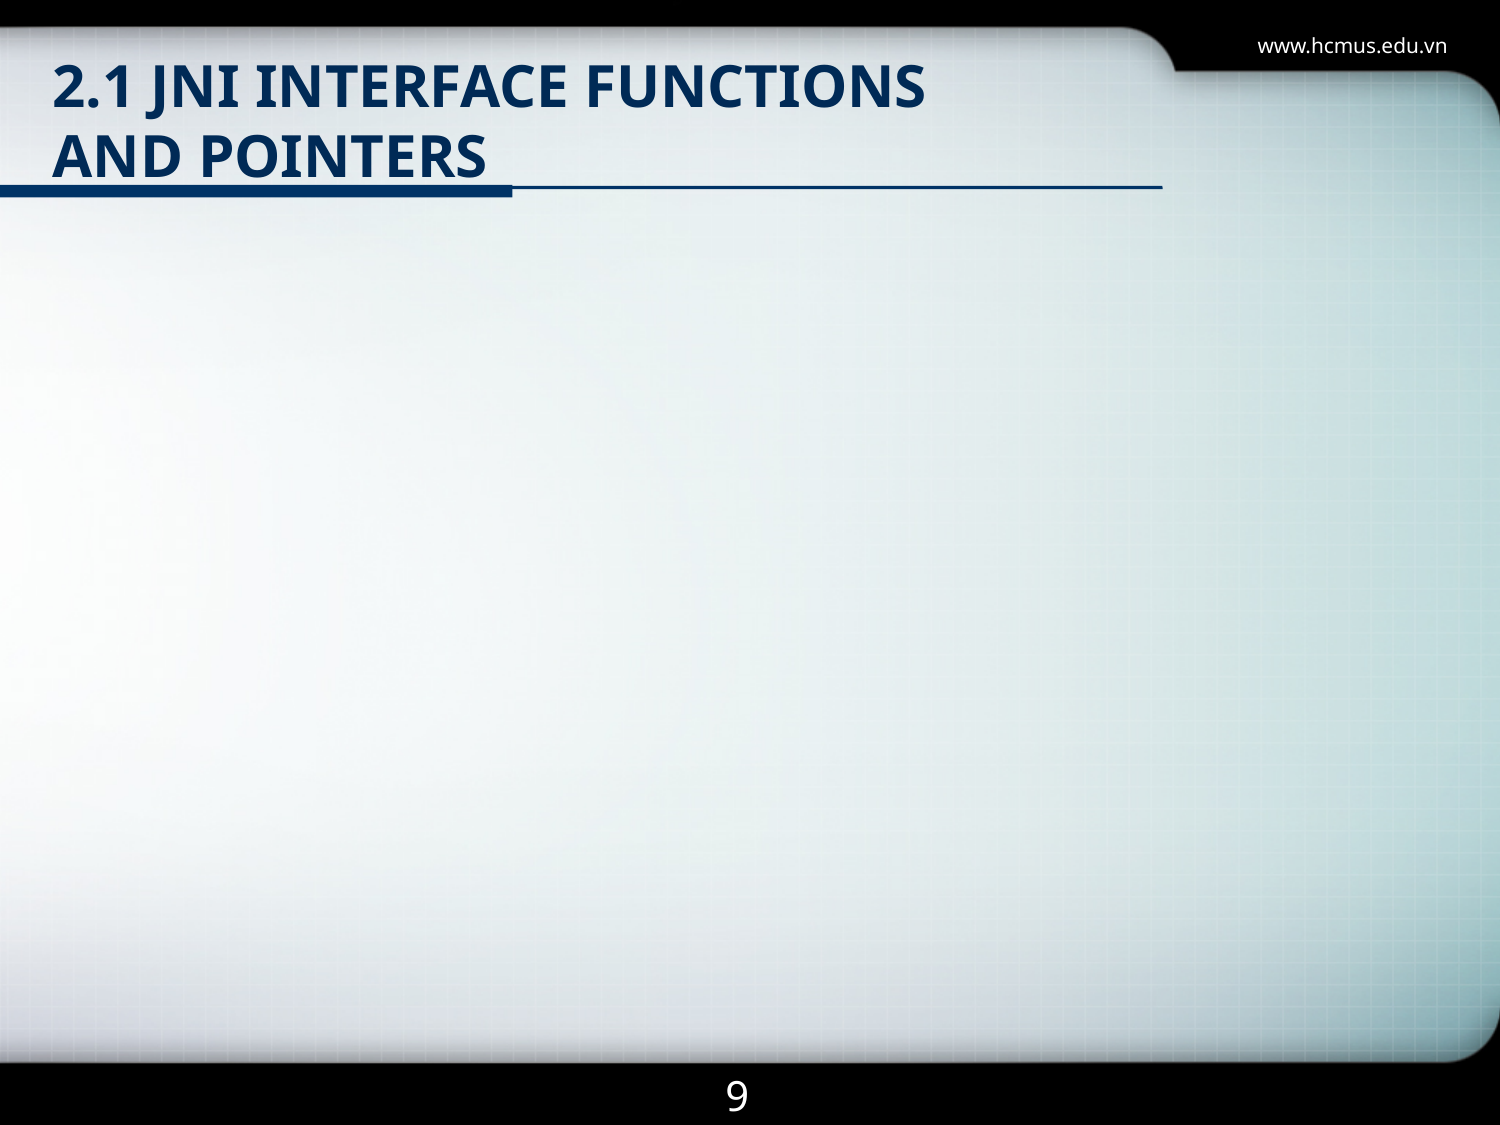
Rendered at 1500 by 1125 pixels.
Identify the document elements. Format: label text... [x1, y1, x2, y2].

title 2.1 JNI Interface Functions and Pointers [37, 50, 1500, 188]
picture [0, 188, 1500, 1125]
slide_number 9 [562, 1062, 913, 1125]
picture [0, 0, 1500, 184]
footer www.hcmus.edu.vn [1175, 24, 1463, 63]
